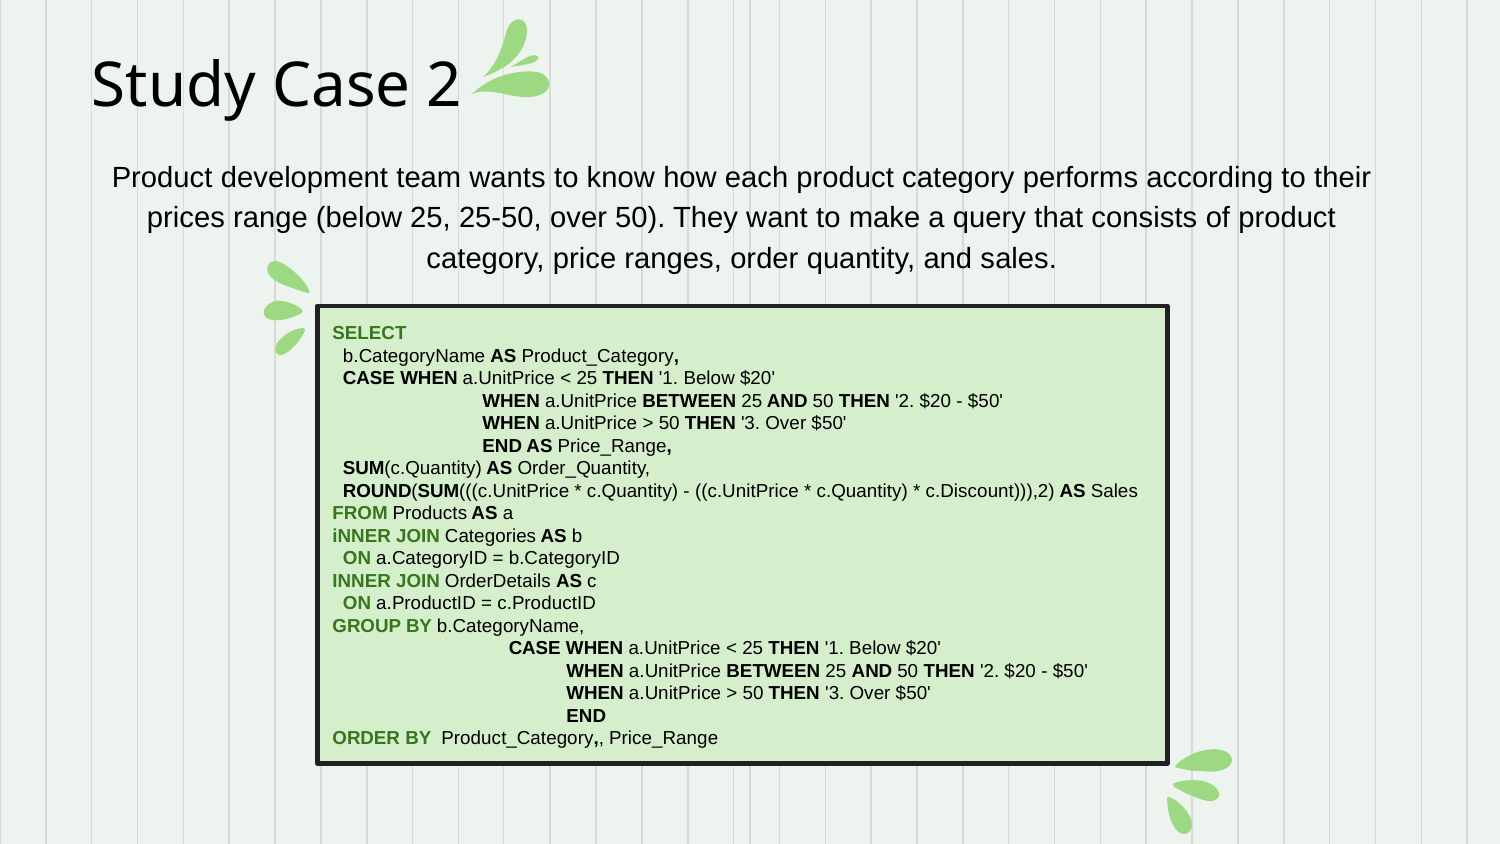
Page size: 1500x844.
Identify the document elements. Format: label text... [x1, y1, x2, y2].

title Study Case 2 [76, 29, 520, 124]
subtitle Product development team wants to know how each product category performs according to their prices range (below 25, 25-50, over 50). They want to make a query that consists of product category, price ranges, order quantity, and sales. [79, 138, 1406, 382]
text_box SELECT b.CategoryName AS Product_Category, CASE WHEN a.UnitPrice < 25 THEN '1. Below $20' WHEN a.UnitPrice BETWEEN 25 AND 50 THEN '2. $20 - $50' WHEN a.UnitPrice > 50 THEN '3. Over $50' END AS Price_Range, SUM(c.Quantity) AS Order_Quantity, ROUND(SUM(((c.UnitPrice * c.Quantity) - ((c.UnitPrice * c.Quantity) * c.Discount))),2) AS Sales FROM Products AS a iNNER JOIN Categories AS b ON a.CategoryID = b.CategoryID INNER JOIN OrderDetails AS c ON a.ProductID = c.ProductID GROUP BY b.CategoryName, CASE WHEN a.UnitPrice < 25 THEN '1. Below $20' WHEN a.UnitPrice BETWEEN 25 AND 50 THEN '2. $20 - $50' WHEN a.UnitPrice > 50 THEN '3. Over $50' END ORDER BY Product_Category,, Price_Range [317, 306, 1168, 764]
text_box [262, 260, 311, 356]
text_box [469, 13, 553, 114]
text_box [1167, 743, 1228, 839]
